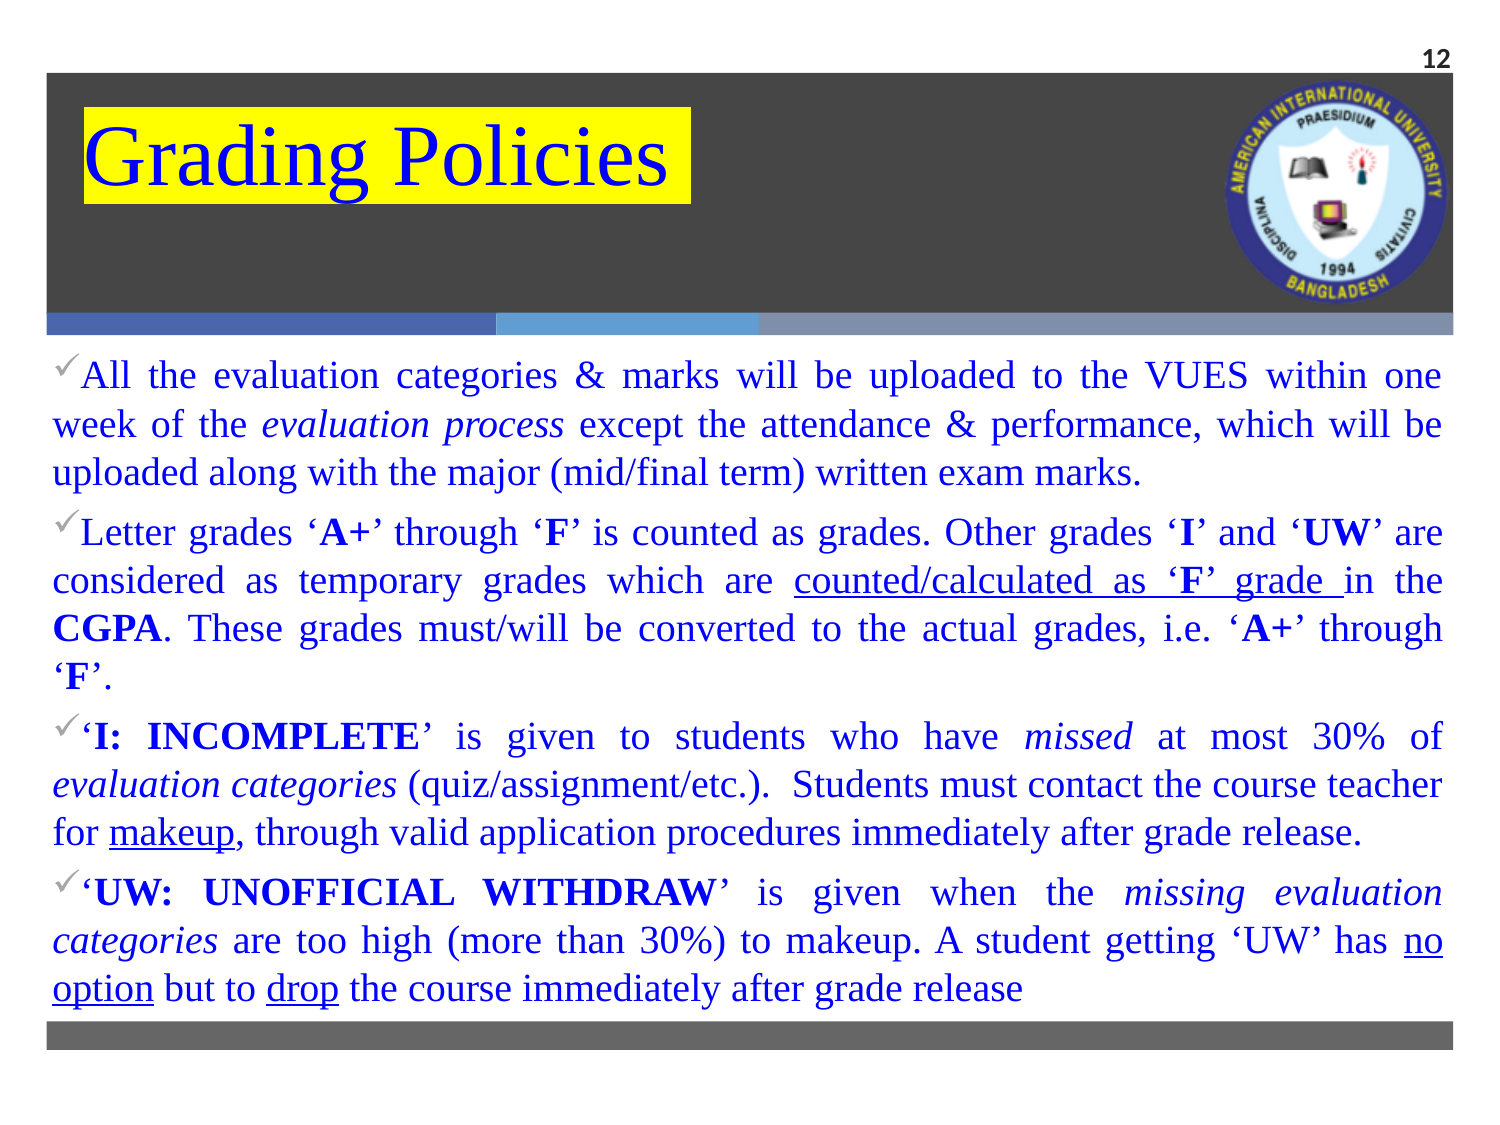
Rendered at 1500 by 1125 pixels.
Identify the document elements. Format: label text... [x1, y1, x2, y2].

text_box Grading Policies [69, 77, 1351, 210]
slide_number 12 [1362, 27, 1466, 87]
text_box All the evaluation categories & marks will be uploaded to the VUES within one week of the evaluation process except the attendance & performance, which will be uploaded along with the major (mid/final term) written exam marks. Letter grades ‘A+’ through ‘F’ is counted as grades. Other grades ‘I’ and ‘UW’ are considered as temporary grades which are counted/calculated as ‘F’ grade in the CGPA. These grades must/will be converted to the actual grades, i.e. ‘A+’ through ‘F’. ‘I: INCOMPLETE’ is given to students who have missed at most 30% of evaluation categories (quiz/assignment/etc.). Students must contact the course teacher for makeup, through valid application procedures immediately after grade release. ‘UW: UNOFFICIAL WITHDRAW’ is given when the missing evaluation categories are too high (more than 30%) to makeup. A student getting ‘UW’ has no option but to drop the course immediately after grade release [37, 341, 1459, 1025]
picture [1220, 75, 1454, 310]
